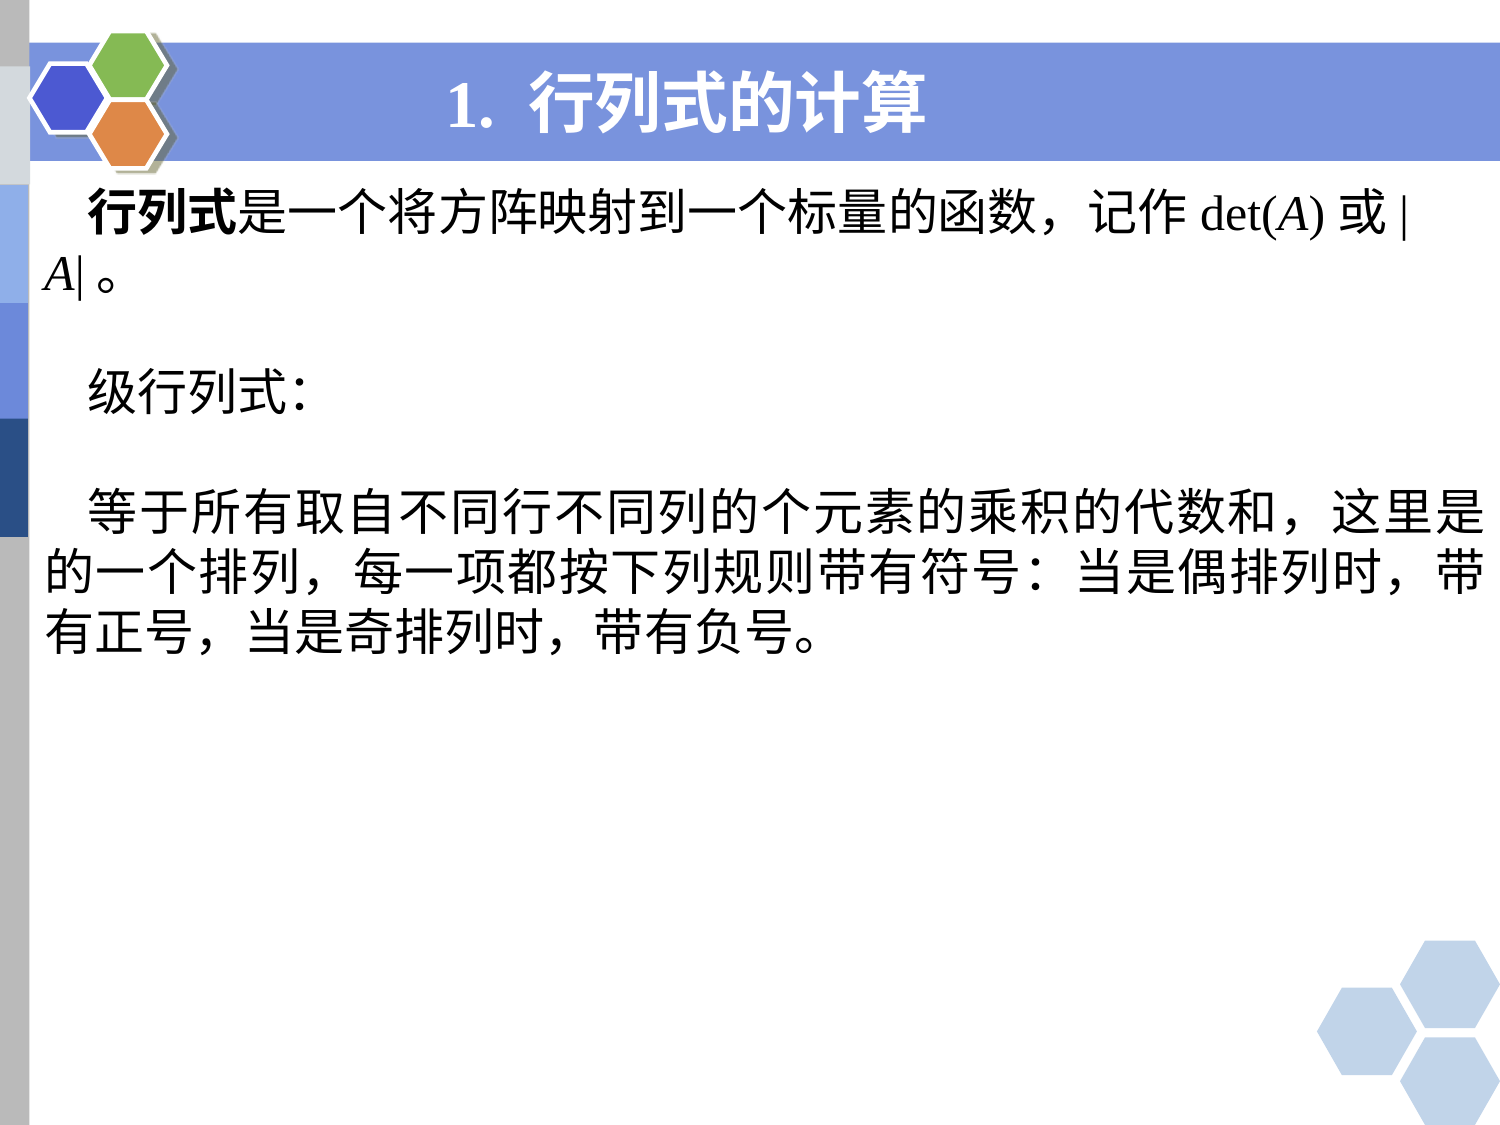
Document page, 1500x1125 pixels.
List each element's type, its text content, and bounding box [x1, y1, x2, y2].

title 1. 行列式的计算 [80, 54, 1294, 147]
